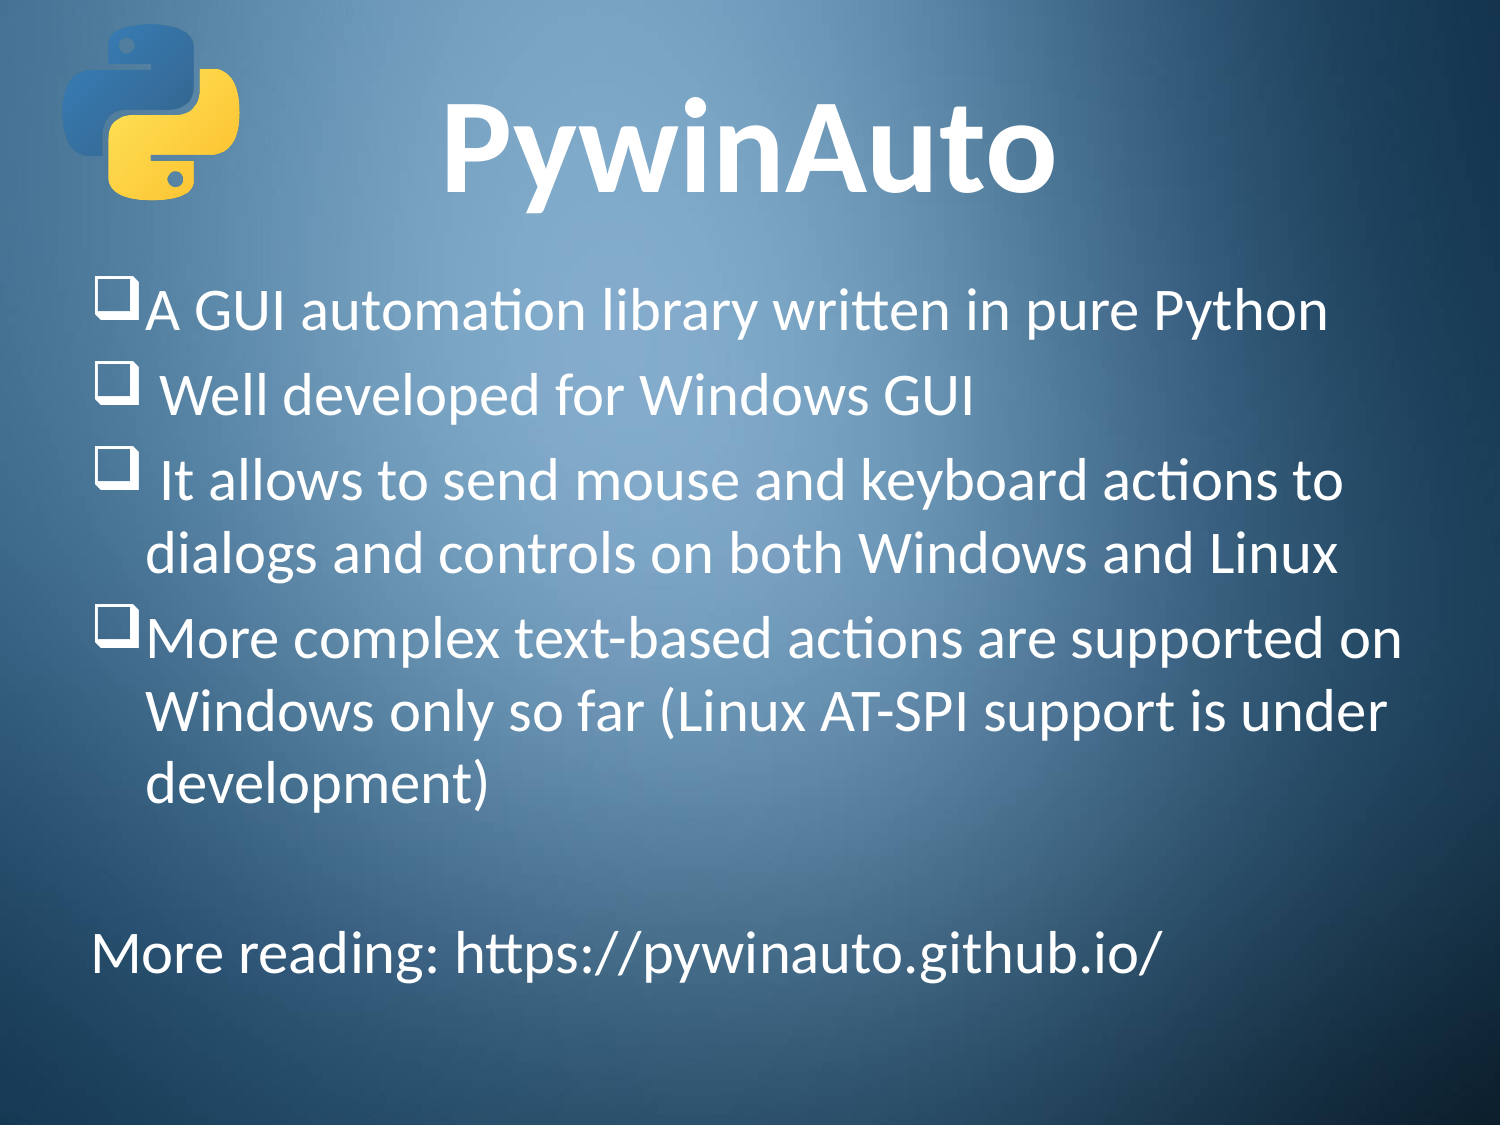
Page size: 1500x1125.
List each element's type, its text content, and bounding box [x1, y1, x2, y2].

title PywinAuto [75, 45, 1425, 233]
list A GUI automation library written in pure Python Well developed for Windows GUI It allows to send mouse and keyboard actions to dialogs and controls on both Windows and Linux More complex text-based actions are supported on Windows only so far (Linux AT-SPI support is under development) More reading: https://pywinauto.github.io/ [75, 262, 1425, 1005]
picture [0, 0, 1500, 1125]
